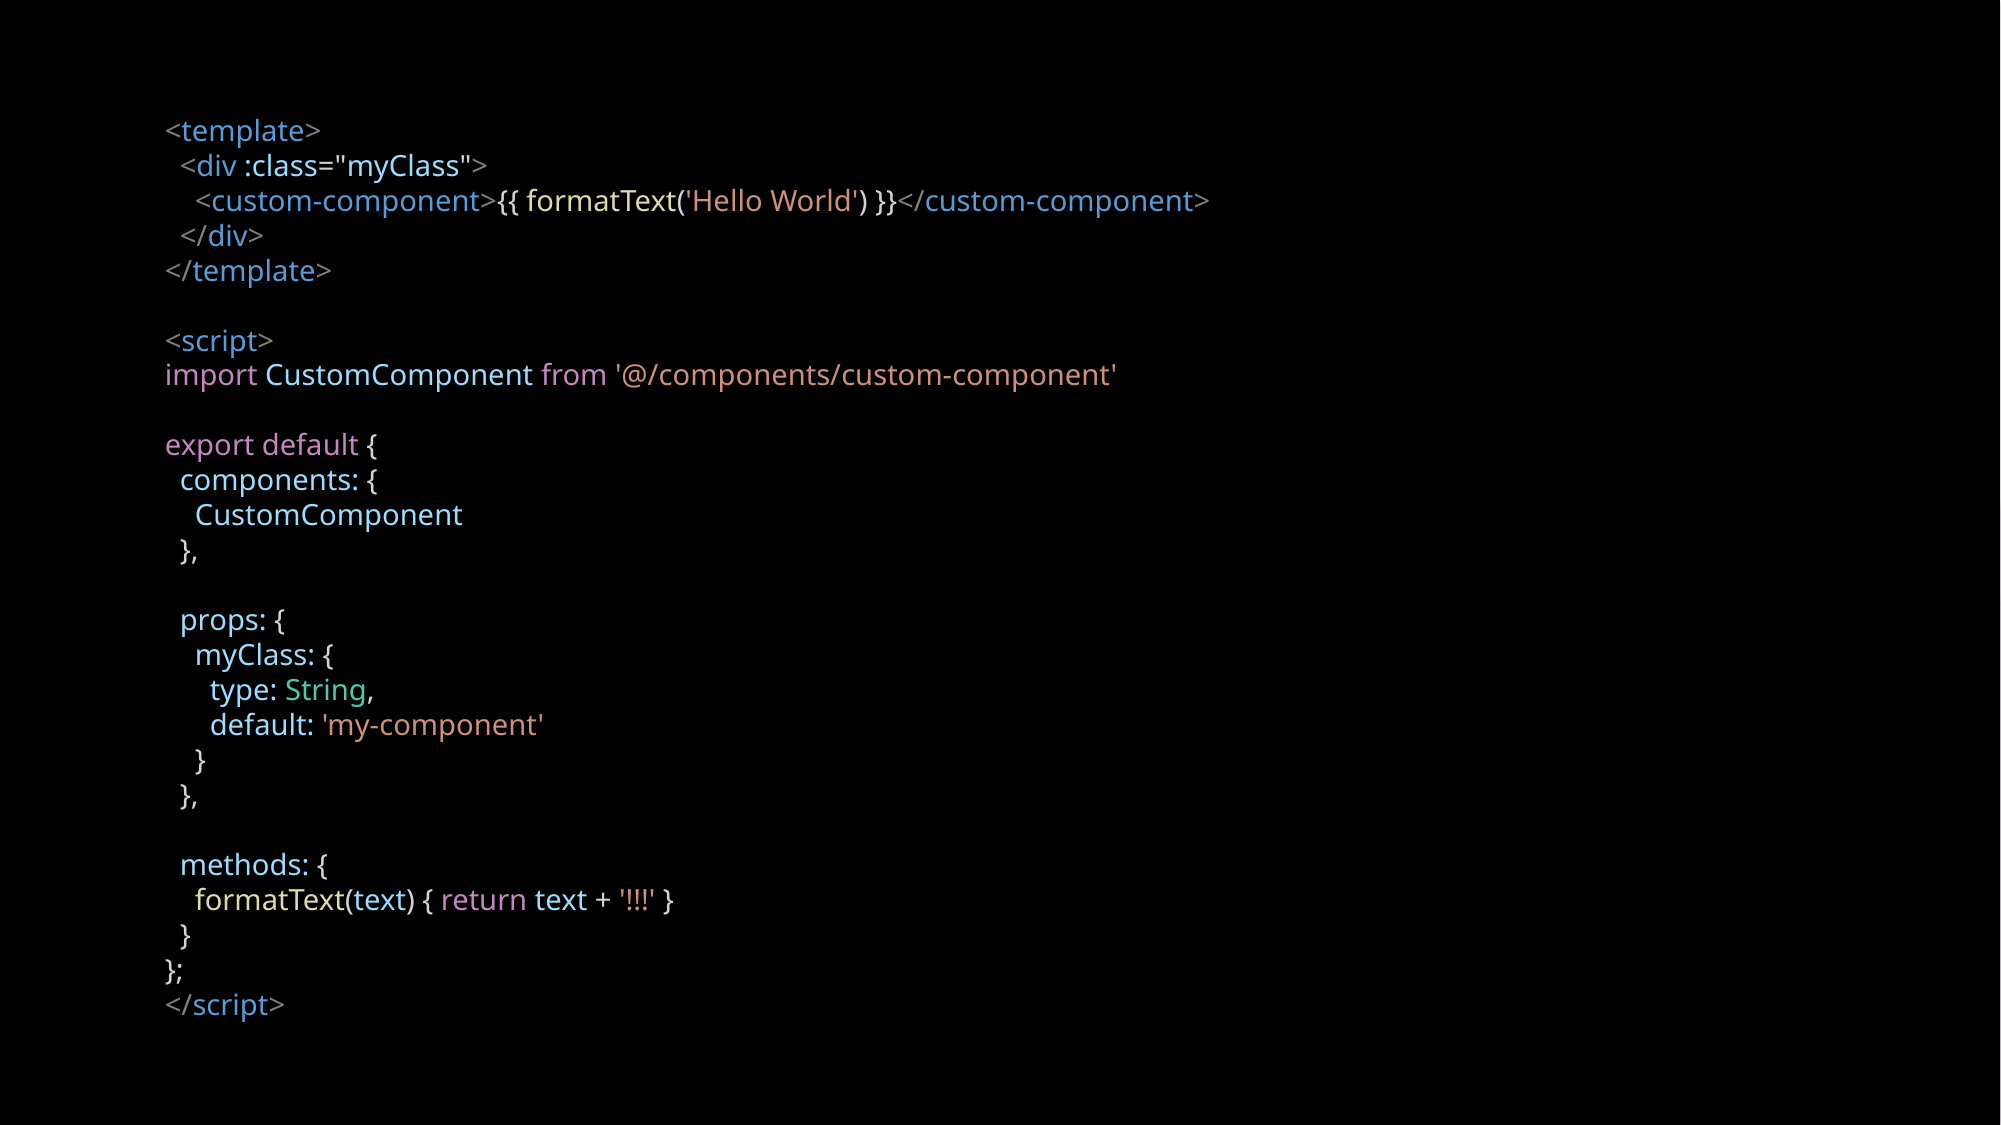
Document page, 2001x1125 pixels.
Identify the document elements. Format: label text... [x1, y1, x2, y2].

text_box <template> <div :class="myClass"> <custom-component>{{ formatText('Hello World') }}</custom-component> </div> </template> <script> import CustomComponent from '@/components/custom-component' export default { components: { CustomComponent }, props: { myClass: { type: String, default: 'my-component' } }, methods: { formatText(text) { return text + '!!!' } } }; </script> [0, 0, 2000, 1125]
